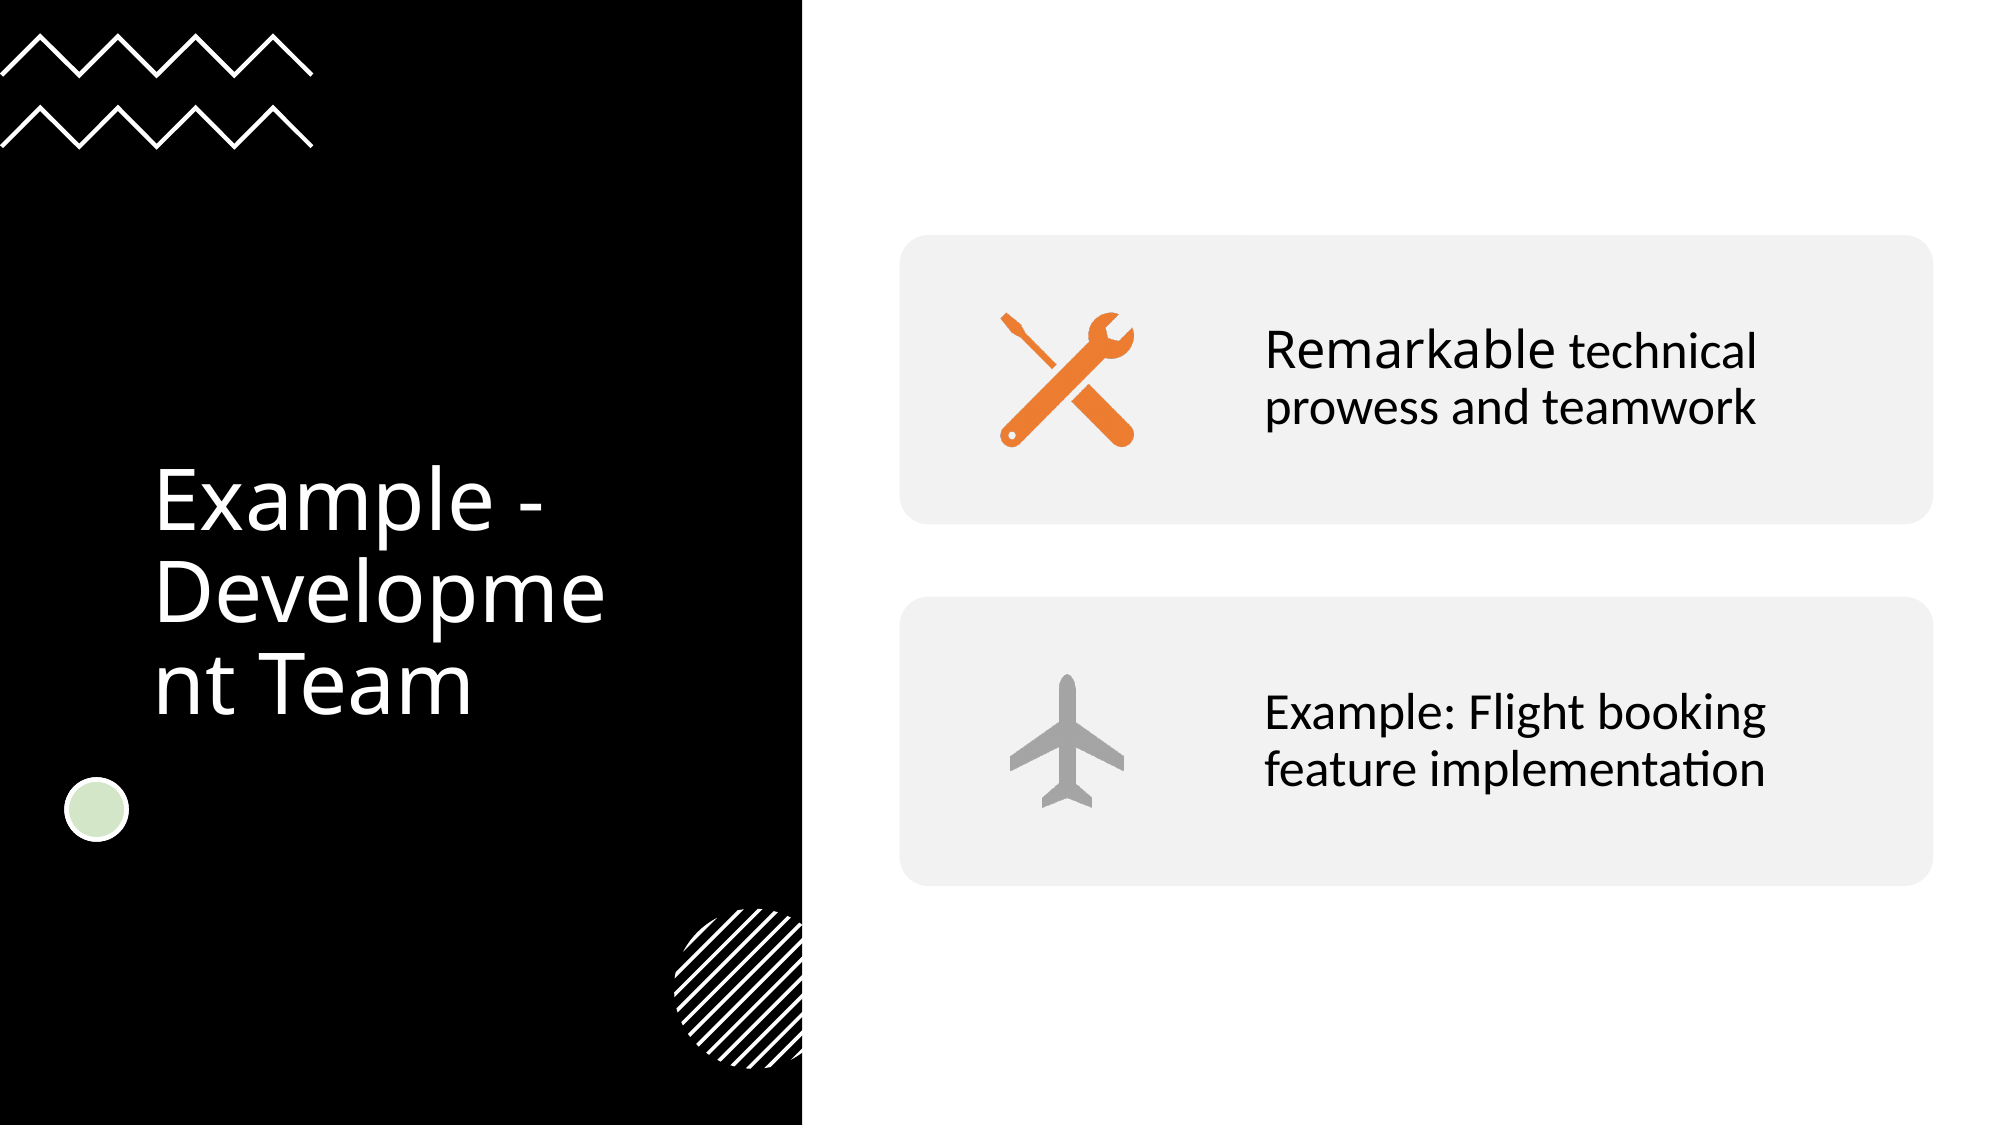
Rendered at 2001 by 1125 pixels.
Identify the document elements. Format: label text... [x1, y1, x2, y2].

text_box [0, 0, 803, 1125]
text_box [65, 778, 128, 841]
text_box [0, 33, 314, 150]
text_box [803, 0, 2000, 1125]
title Example - Development Team [137, 196, 663, 892]
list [899, 78, 1934, 1043]
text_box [674, 908, 835, 1069]
